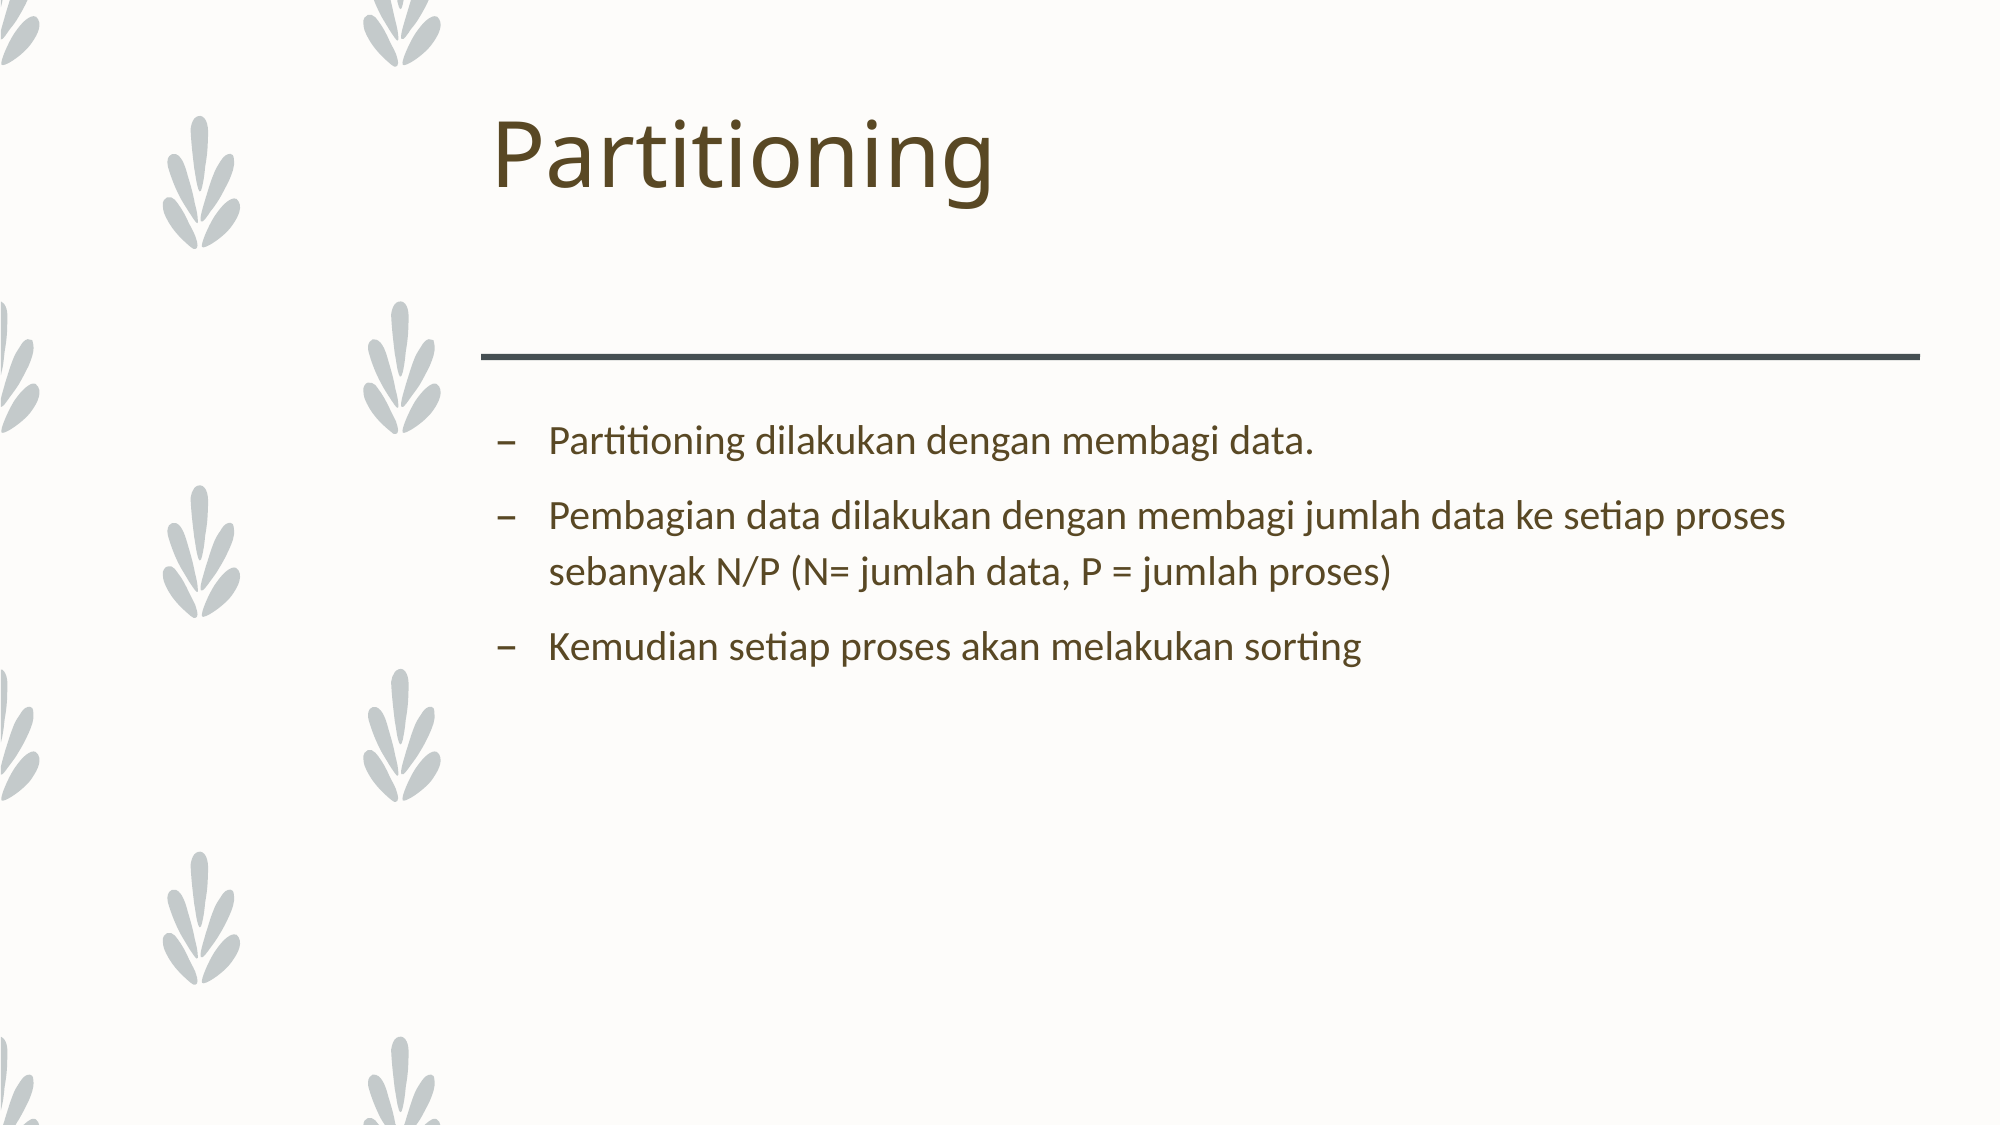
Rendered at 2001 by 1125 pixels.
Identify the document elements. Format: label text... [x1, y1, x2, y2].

list Partitioning dilakukan dengan membagi data. Pembagian data dilakukan dengan membagi jumlah data ke setiap proses sebanyak N/P (N= jumlah data, P = jumlah proses) Kemudian setiap proses akan melakukan sorting [481, 399, 1920, 999]
title Partitioning [475, 93, 1935, 350]
